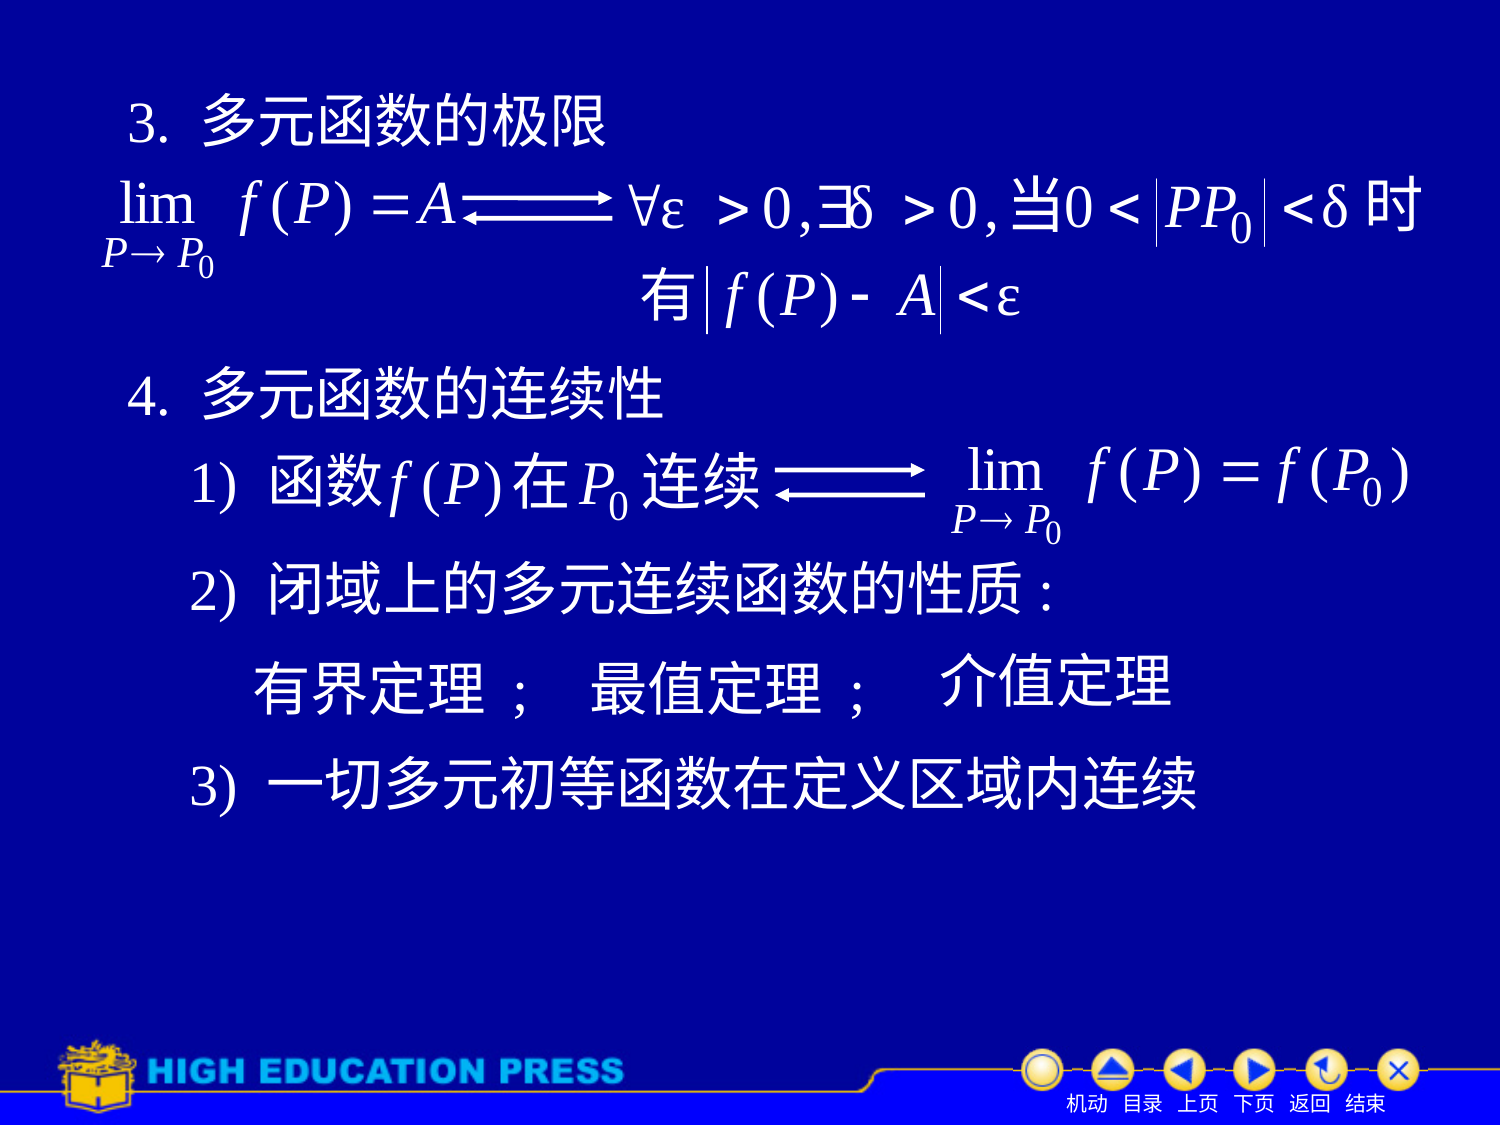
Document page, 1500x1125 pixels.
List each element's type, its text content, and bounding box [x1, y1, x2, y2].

text_box [774, 488, 925, 502]
text_box [462, 191, 611, 205]
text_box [814, 181, 1001, 248]
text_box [946, 437, 1413, 550]
text_box 有 [624, 255, 750, 335]
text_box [374, 447, 771, 526]
text_box 3) 一切多元初等函数在定义区域内连续 [174, 739, 1225, 825]
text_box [96, 170, 458, 284]
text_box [702, 260, 1040, 338]
text_box 介值定理 [924, 637, 1300, 722]
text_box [1012, 172, 1446, 251]
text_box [616, 181, 813, 248]
title 3. 多元函数的极限 [112, 75, 627, 163]
text_box [774, 463, 925, 477]
picture [0, 0, 1500, 1125]
text_box 1) 函数 [174, 437, 438, 522]
text_box 机动 目录 上页 下页 返回 结束 [1051, 1082, 1407, 1123]
text_box 最值定理 ; [574, 644, 963, 730]
text_box 2) 闭域上的多元连续函数的性质: [174, 544, 1225, 630]
text_box 4. 多元函数的连续性 [112, 350, 713, 435]
text_box [462, 212, 611, 225]
text_box 有界定理 ; [237, 644, 574, 730]
